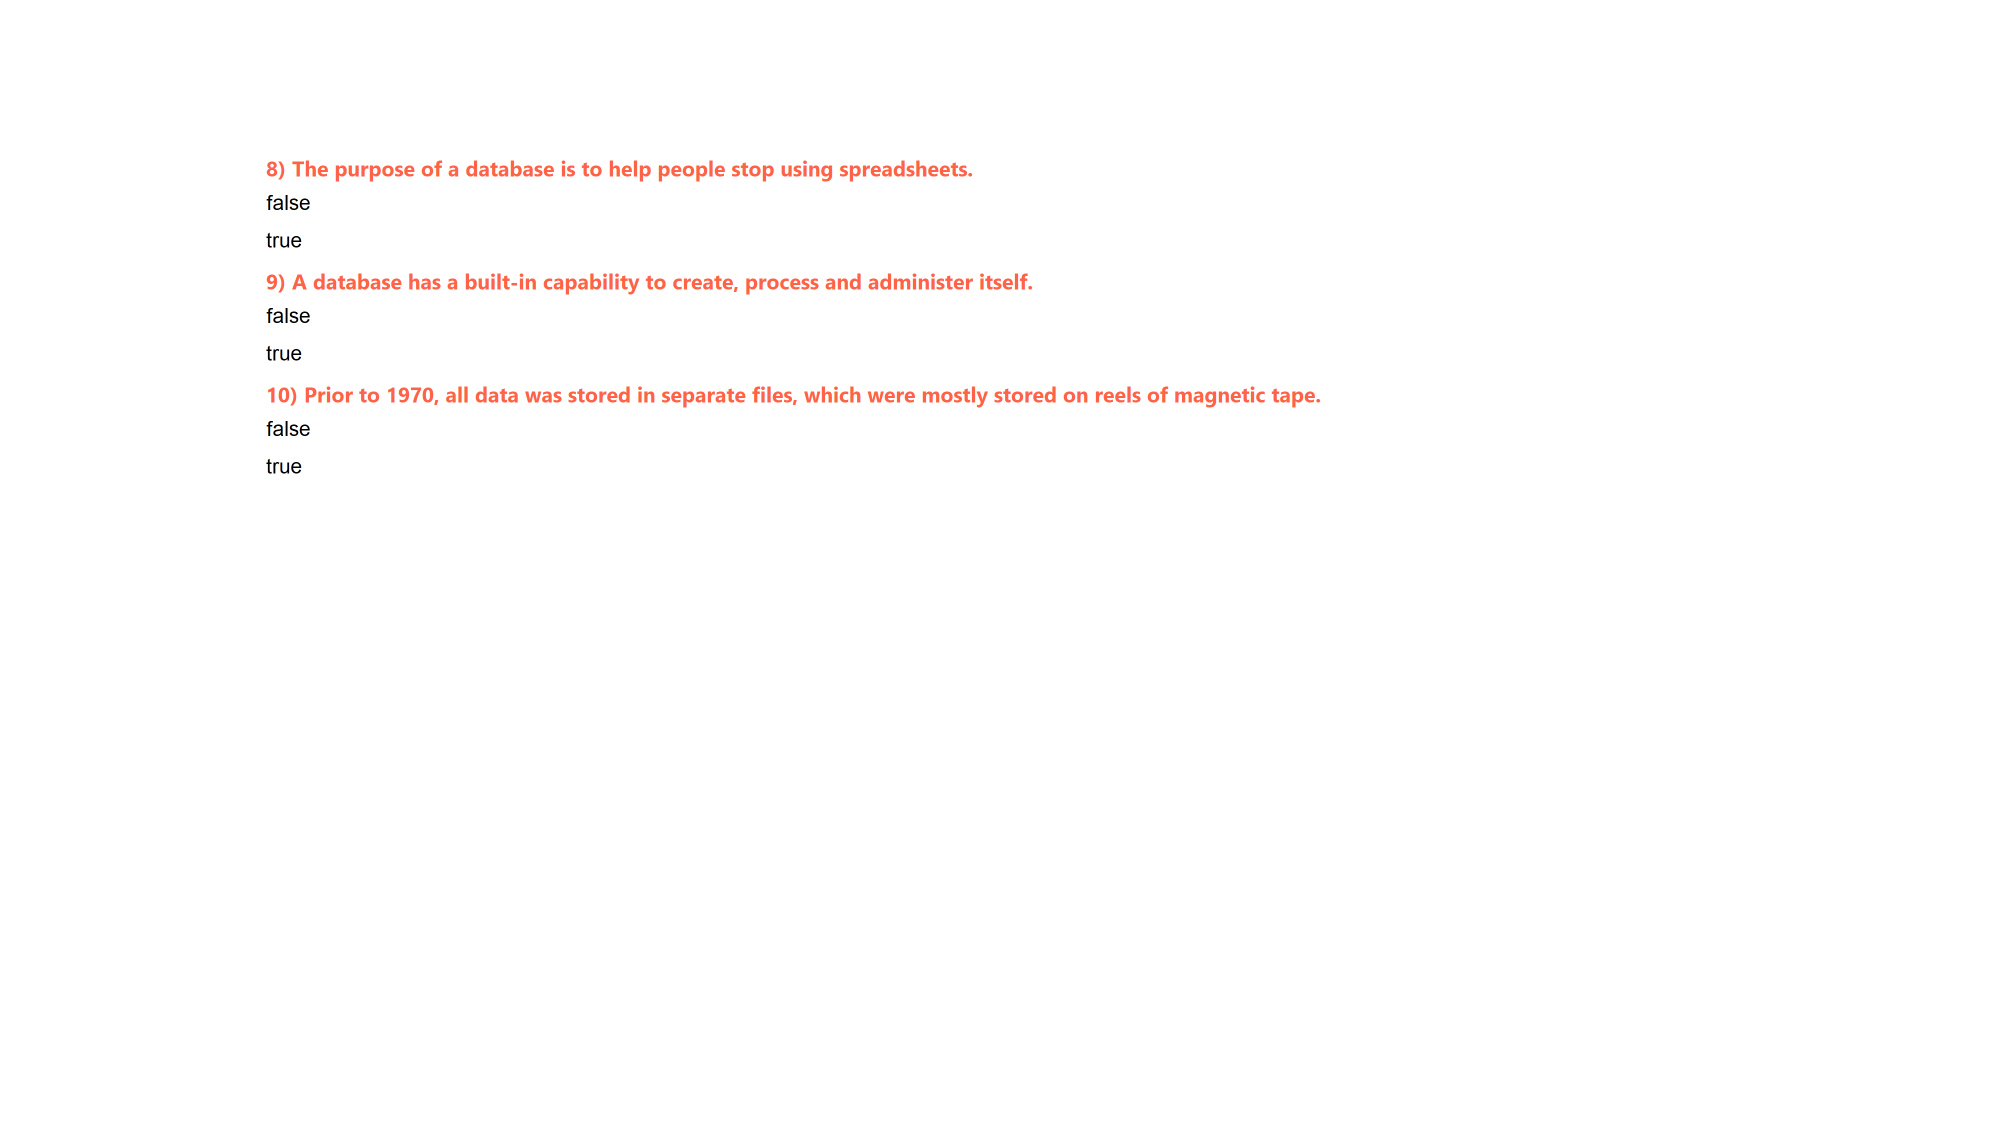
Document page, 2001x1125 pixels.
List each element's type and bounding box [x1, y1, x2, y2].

picture [261, 149, 1748, 488]
